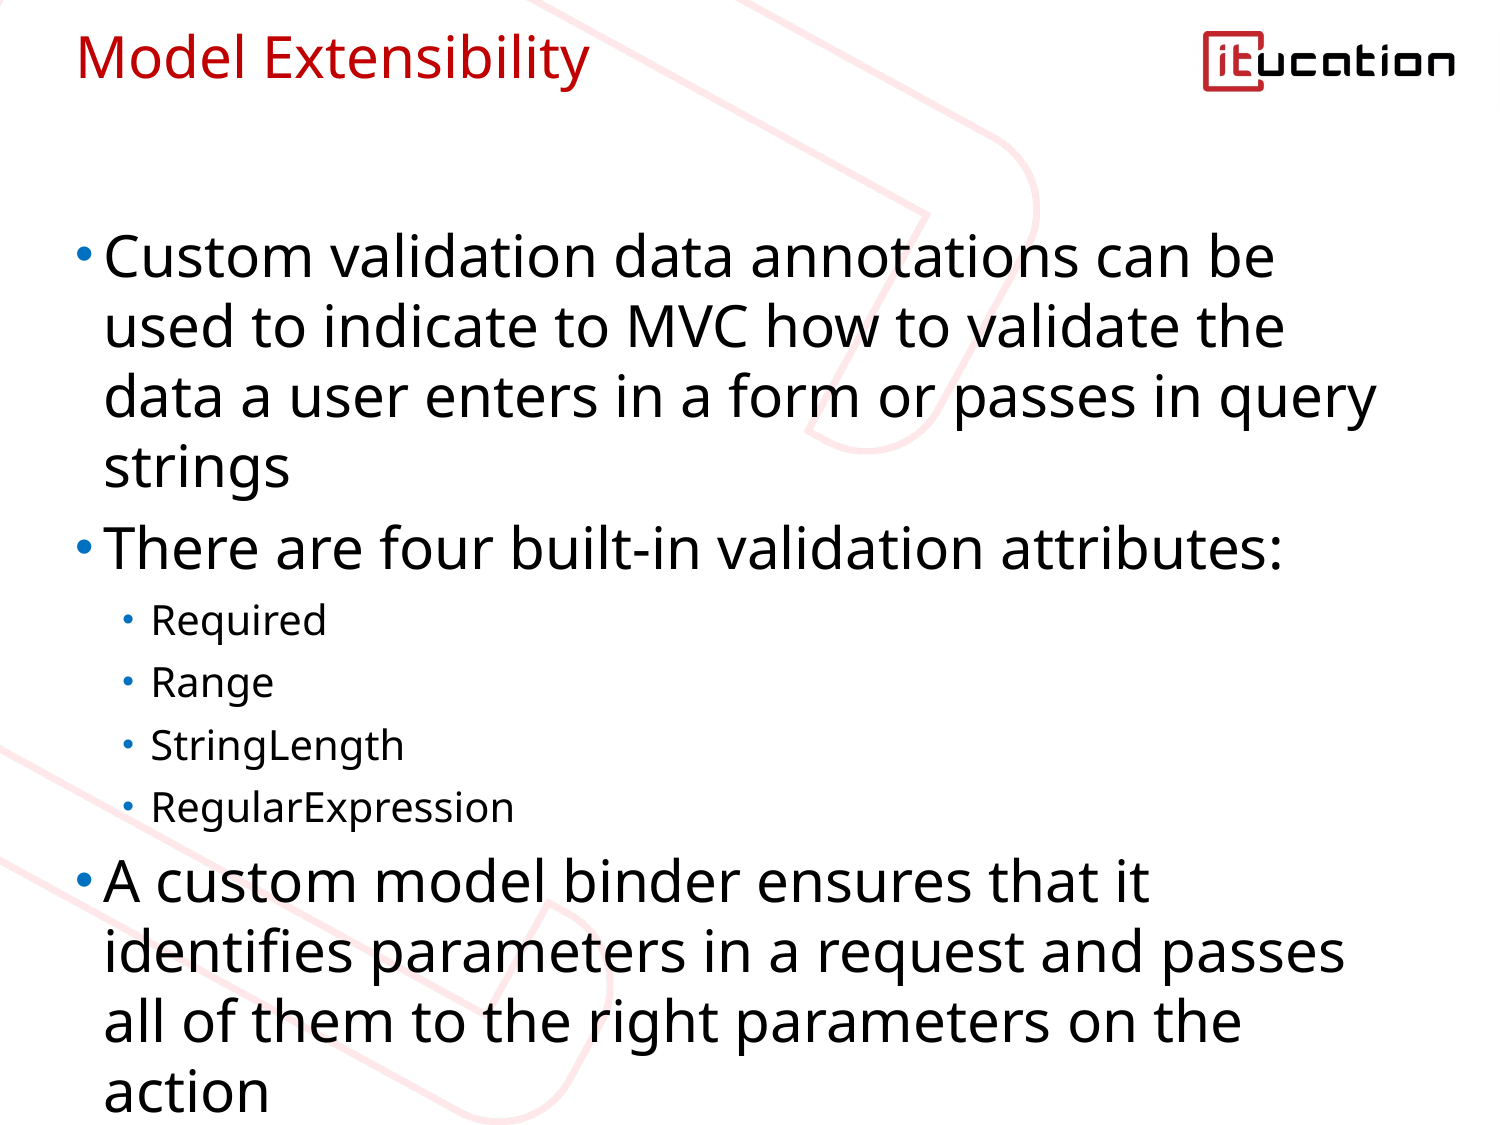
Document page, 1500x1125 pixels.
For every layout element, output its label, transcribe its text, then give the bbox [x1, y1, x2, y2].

text_box Custom validation data annotations can be used to indicate to MVC how to validate the data a user enters in a form or passes in query strings There are four built-in validation attributes: Required Range StringLength RegularExpression A custom model binder ensures that it identifies parameters in a request and passes all of them to the right parameters on the action [75, 218, 1408, 1012]
picture [1186, 31, 1500, 110]
title Model Extensibility [75, 0, 1186, 122]
